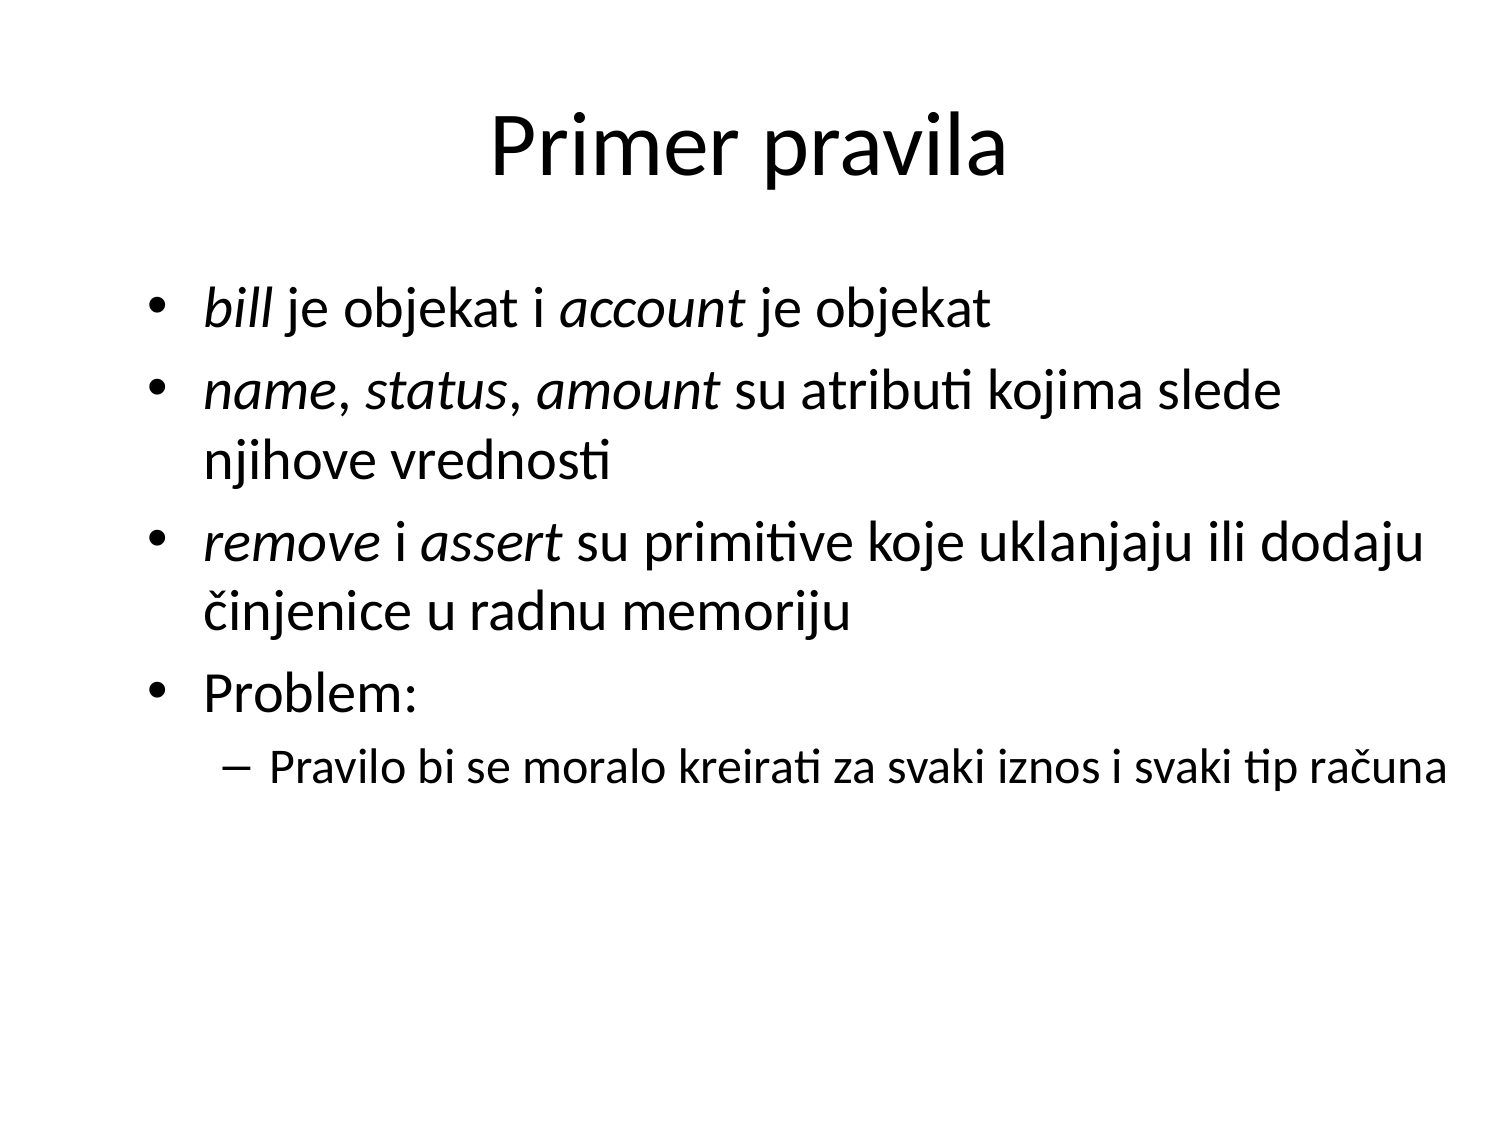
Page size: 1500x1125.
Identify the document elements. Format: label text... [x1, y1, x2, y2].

title Primer pravila [75, 45, 1425, 233]
list bill je objekat i account je objekat name, status, amount su atributi kojima slede njihove vrednosti remove i assert su primitive koje uklanjaju ili dodaju činjenice u radnu memoriju Problem: Pravilo bi se moralo kreirati za svaki iznos i svaki tip računa [132, 262, 1466, 1042]
